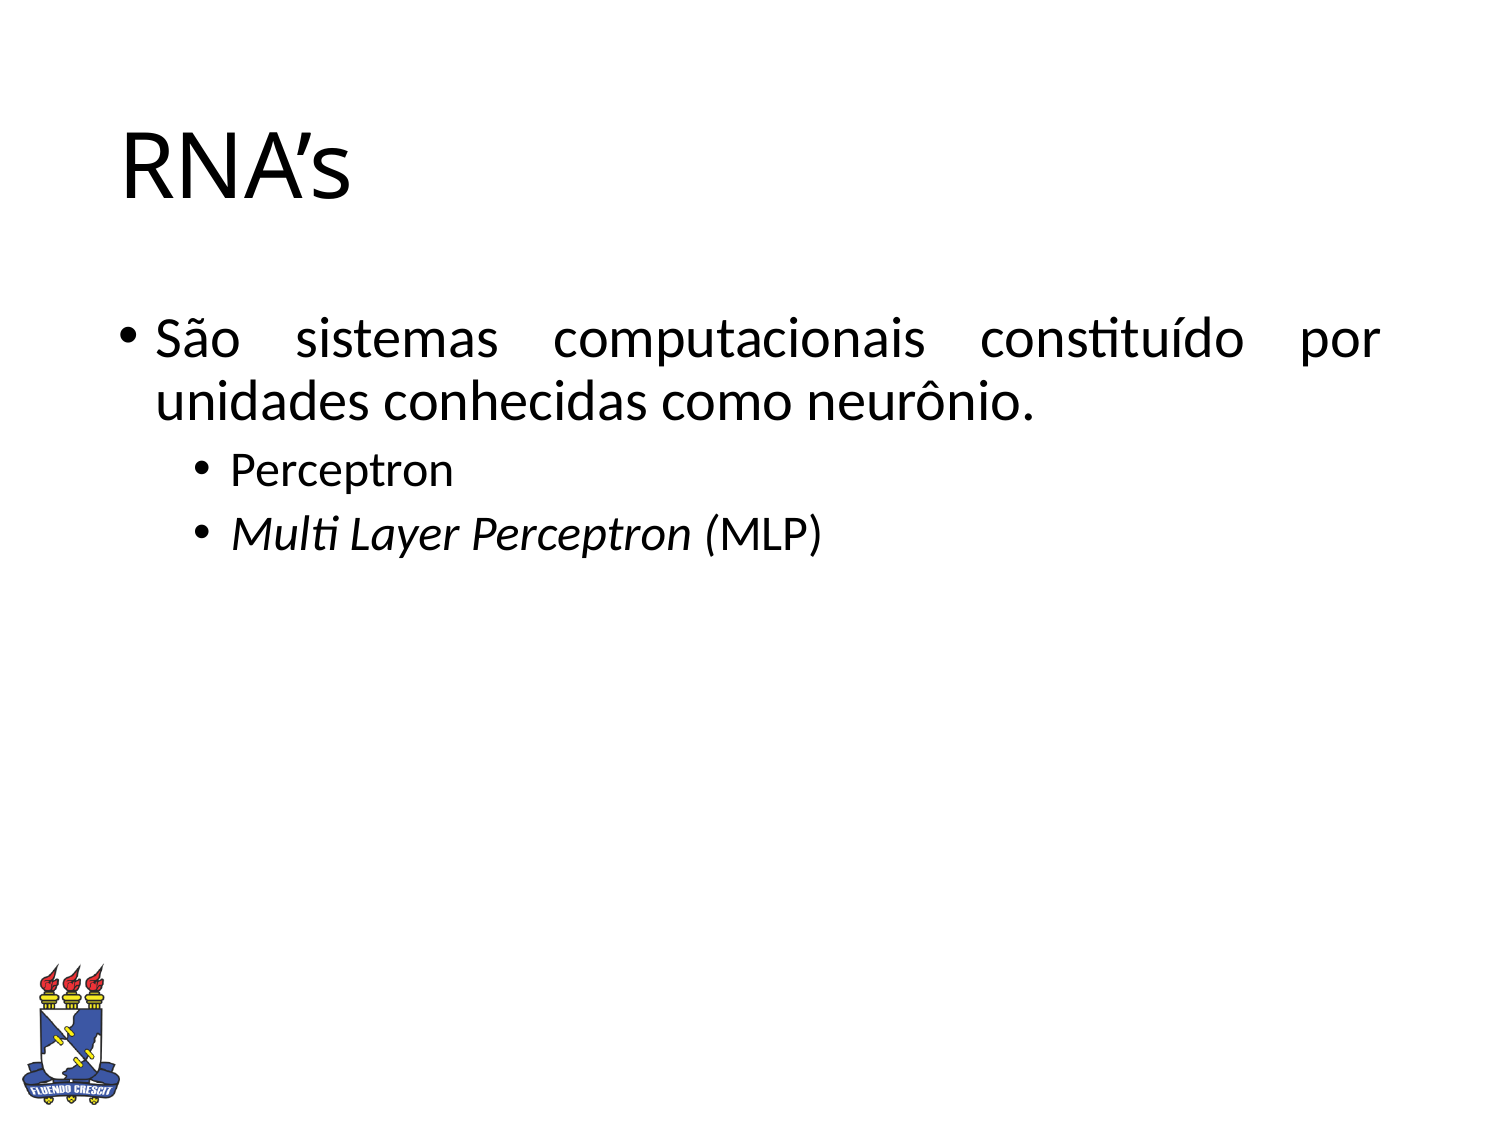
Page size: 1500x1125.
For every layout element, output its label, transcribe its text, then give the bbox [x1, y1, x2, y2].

title RNA’s [103, 59, 1397, 278]
picture [22, 963, 120, 1105]
list São sistemas computacionais constituído por unidades conhecidas como neurônio. Perceptron Multi Layer Perceptron (MLP) [103, 299, 1397, 1014]
